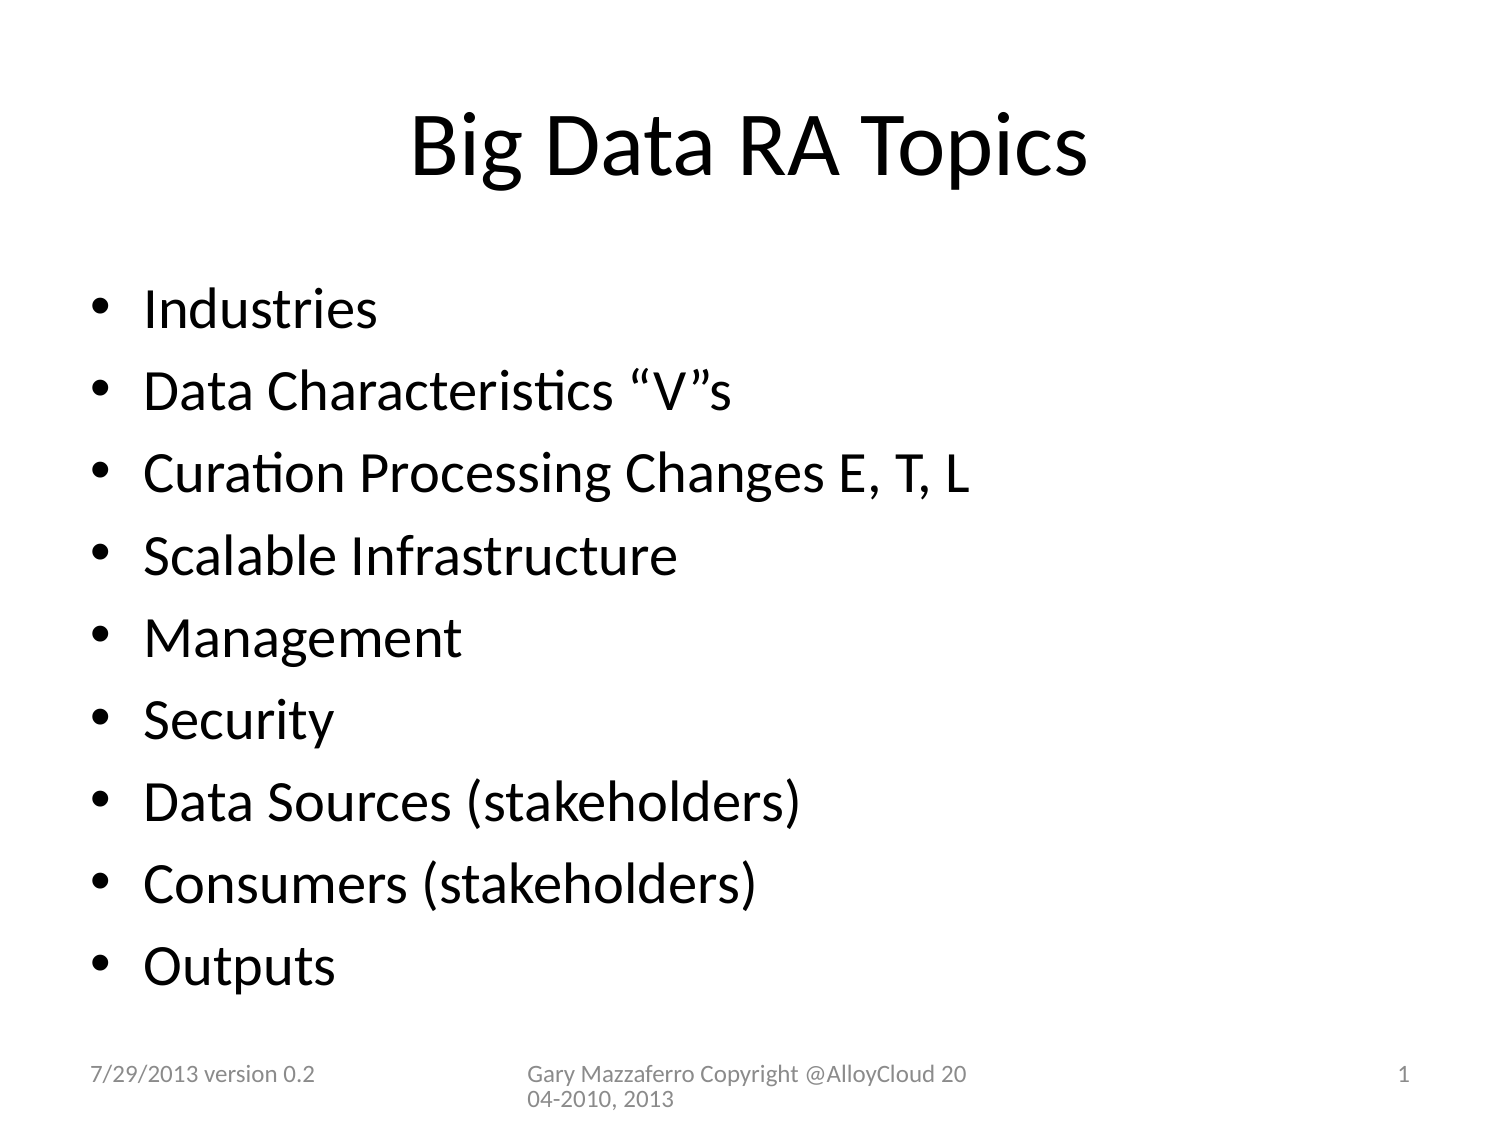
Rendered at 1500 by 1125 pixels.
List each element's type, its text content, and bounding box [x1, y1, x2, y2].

slide_number 1 [1074, 1042, 1425, 1103]
title Big Data RA Topics [75, 45, 1425, 233]
footer Gary Mazzaferro Copyright @AlloyCloud 2004-2010, 2013 [512, 1042, 988, 1103]
list Industries Data Characteristics “V”s Curation Processing Changes E, T, L Scalable Infrastructure Management Security Data Sources (stakeholders) Consumers (stakeholders) Outputs [75, 262, 1425, 1005]
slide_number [75, 1042, 425, 1103]
